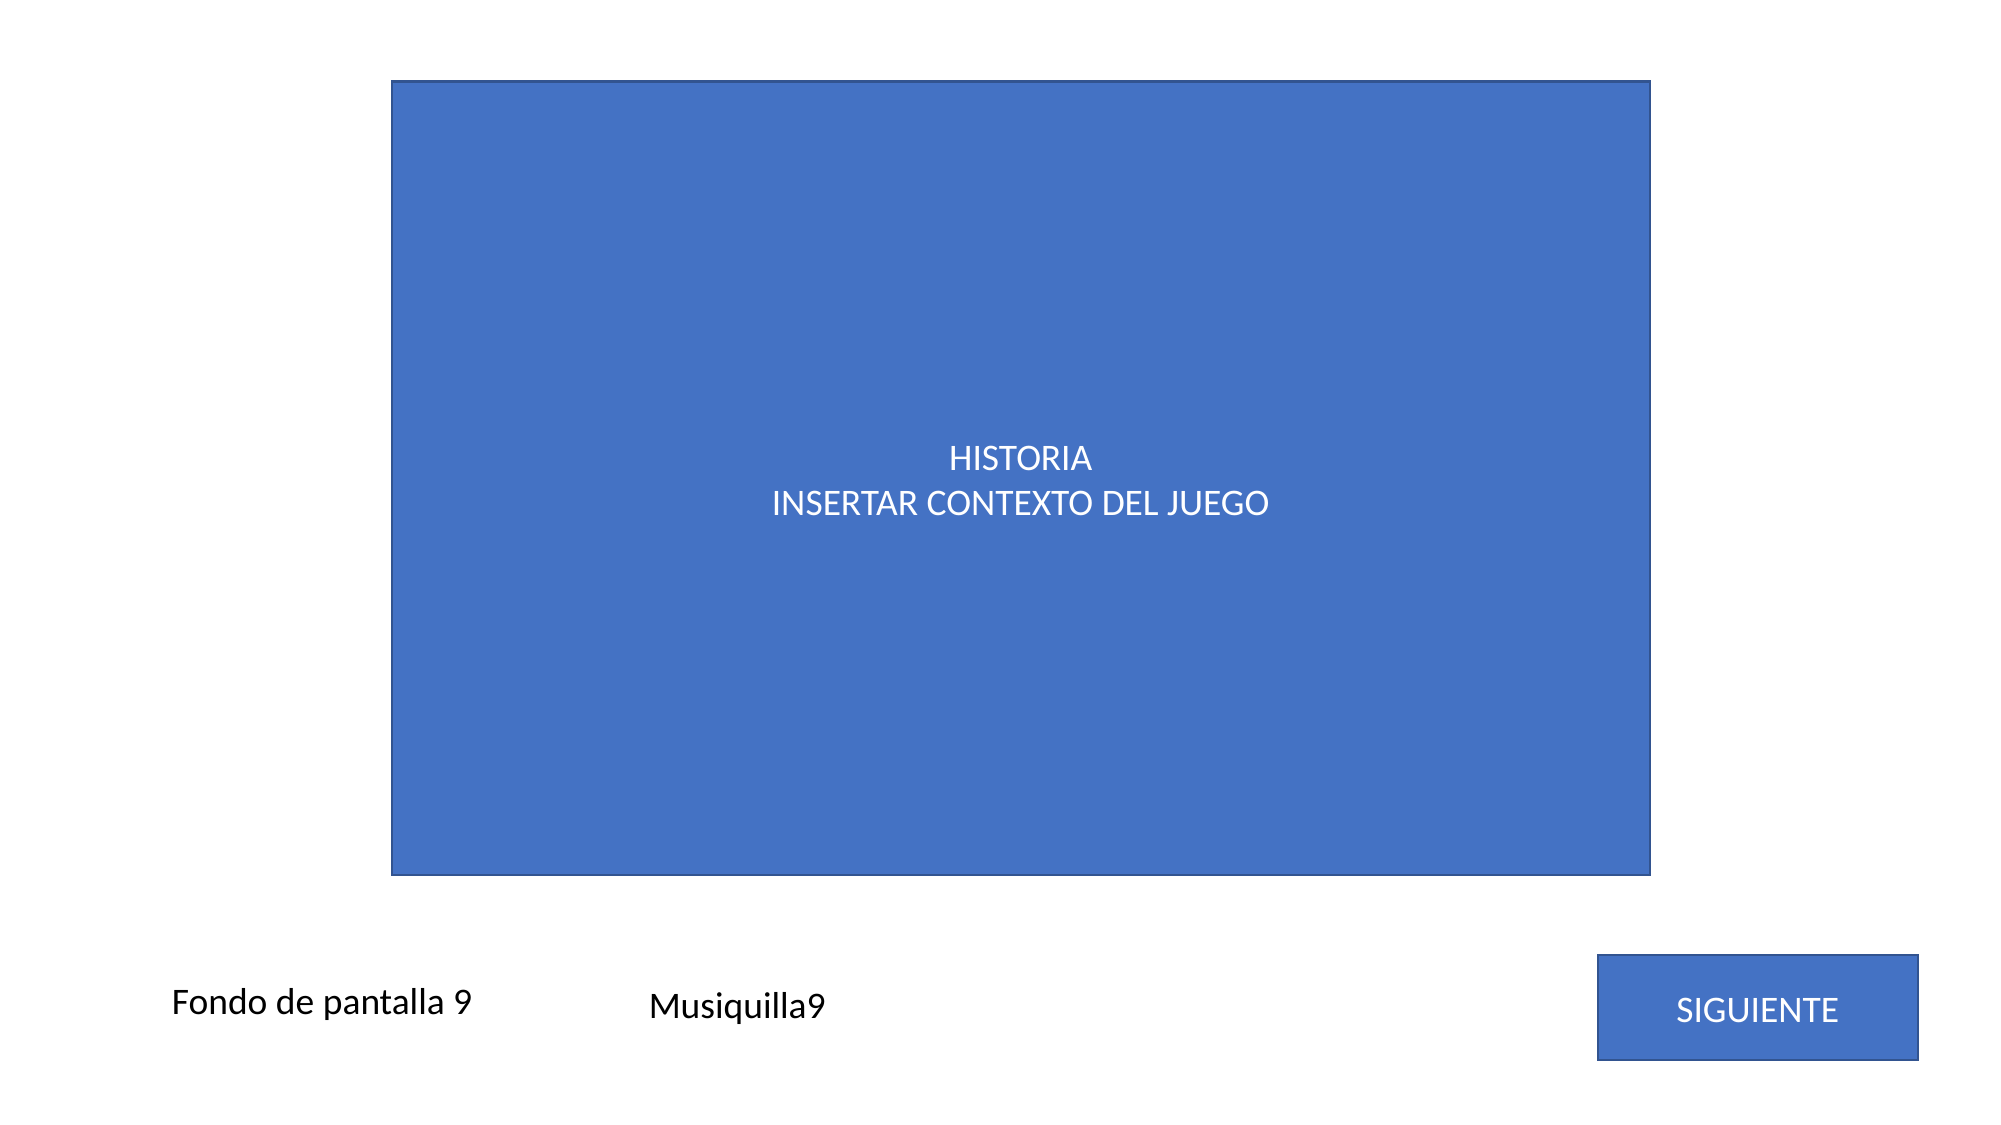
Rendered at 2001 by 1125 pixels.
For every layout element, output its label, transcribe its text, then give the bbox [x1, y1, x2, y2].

text_box SIGUIENTE [1597, 954, 1919, 1061]
text_box Fondo de pantalla 9 [157, 969, 557, 1029]
text_box Musiquilla9 [633, 973, 1032, 1034]
text_box HISTORIA INSERTAR CONTEXTO DEL JUEGO [391, 80, 1651, 876]
